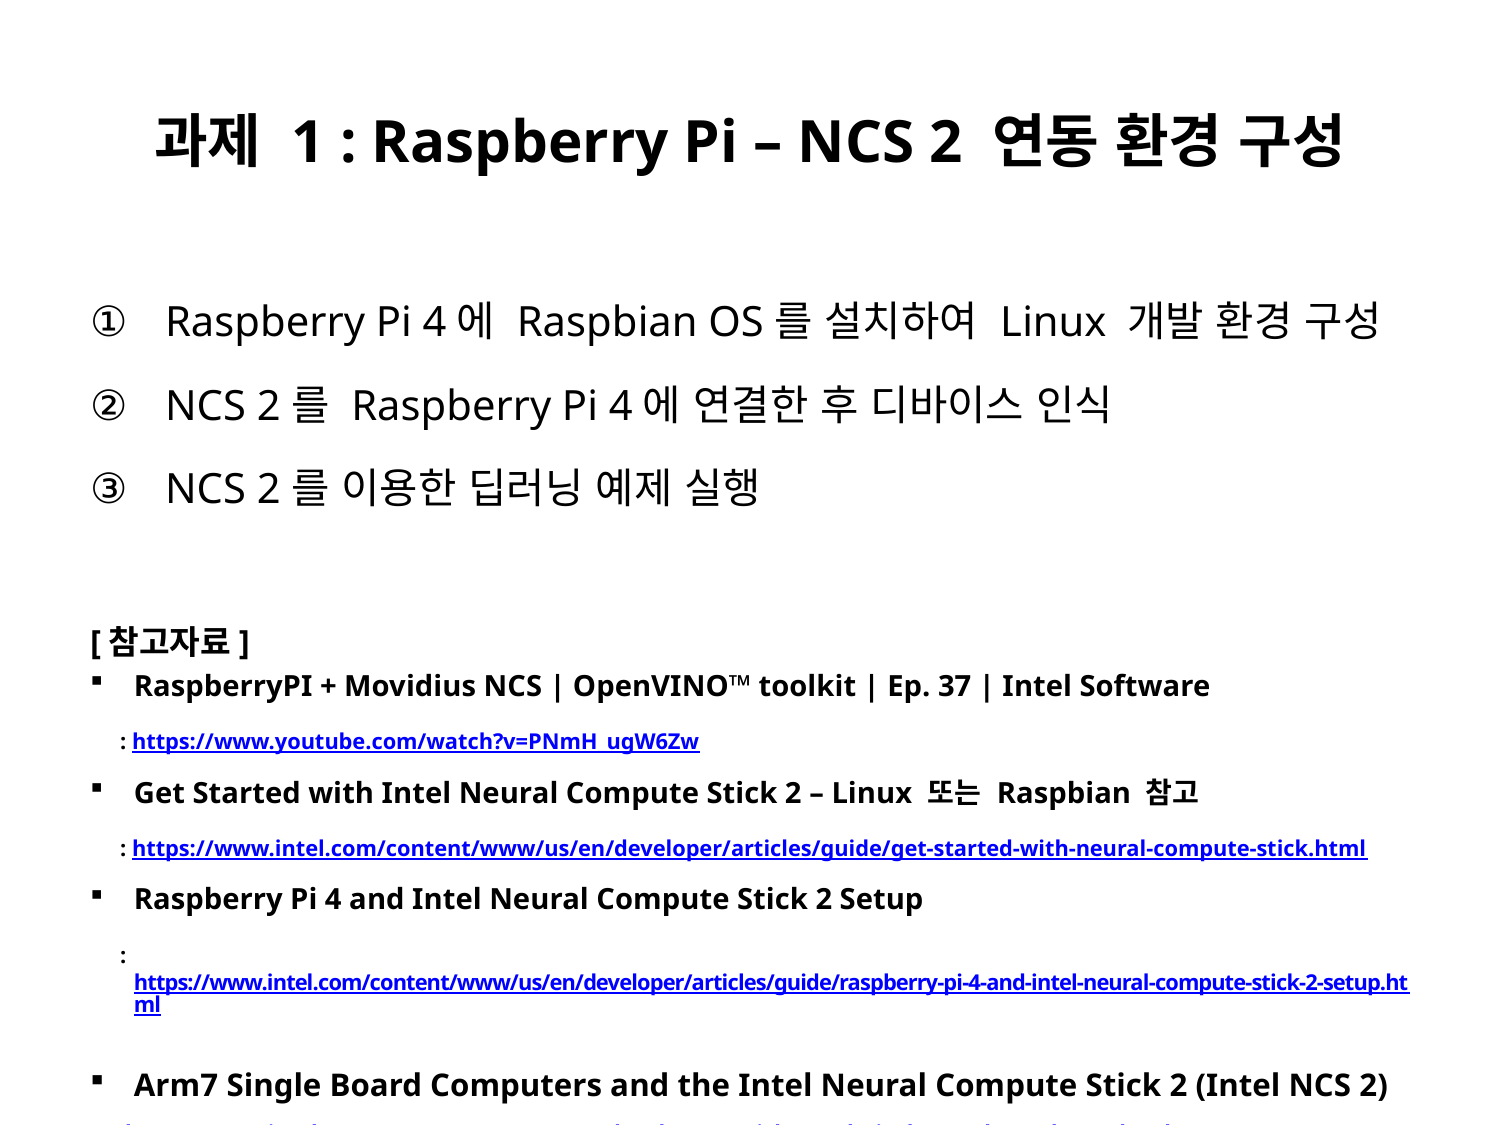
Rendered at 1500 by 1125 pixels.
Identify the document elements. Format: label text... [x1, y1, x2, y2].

list Raspberry Pi 4에 Raspbian OS를 설치하여 Linux 개발 환경 구성 NCS 2를 Raspberry Pi 4에 연결한 후 디바이스 인식 NCS 2를 이용한 딥러닝 예제 실행 [참고자료] RaspberryPI + Movidius NCS | OpenVINO™ toolkit | Ep. 37 | Intel Software : https://www.youtube.com/watch?v=PNmH_ugW6Zw Get Started with Intel Neural Compute Stick 2 – Linux 또는 Raspbian 참고 : https://www.intel.com/content/www/us/en/developer/articles/guide/get-started-with-neural-compute-stick.html Raspberry Pi 4 and Intel Neural Compute Stick 2 Setup : https://www.intel.com/content/www/us/en/developer/articles/guide/raspberry-pi-4-and-intel-neural-compute-stick-2-setup.html Arm7 Single Board Computers and the Intel Neural Compute Stick 2 (Intel NCS 2) : https://www.intel.com/content/www/us/en/developer/articles/technical/arm-sbc-and-ncs2.html [75, 262, 1425, 1102]
title 과제 1 : Raspberry Pi – NCS 2 연동 환경 구성 [75, 45, 1425, 233]
